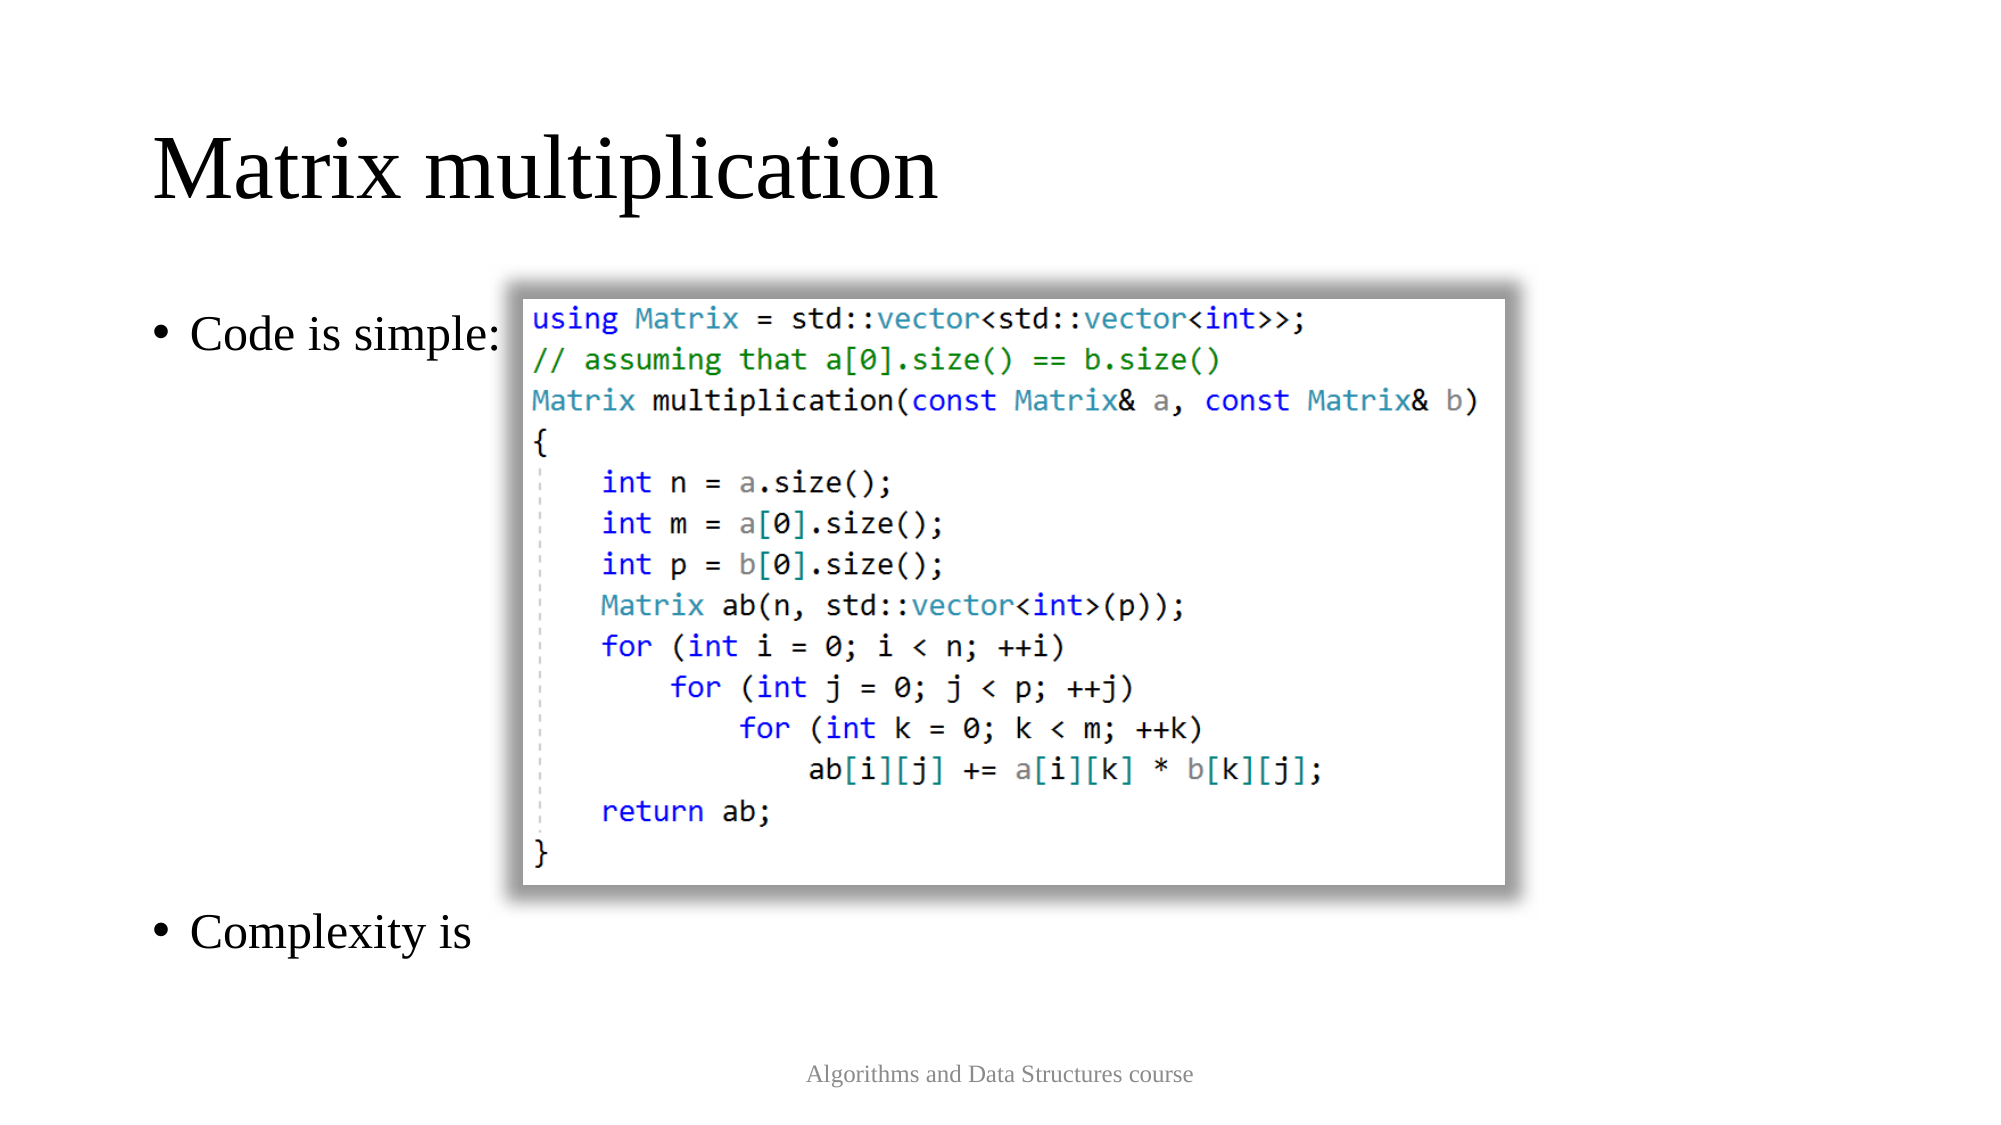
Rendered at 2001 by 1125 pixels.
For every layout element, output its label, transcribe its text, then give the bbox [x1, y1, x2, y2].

picture [523, 299, 1505, 885]
title Matrix multiplication [137, 59, 1863, 278]
footer Algorithms and Data Structures course [662, 1042, 1338, 1103]
